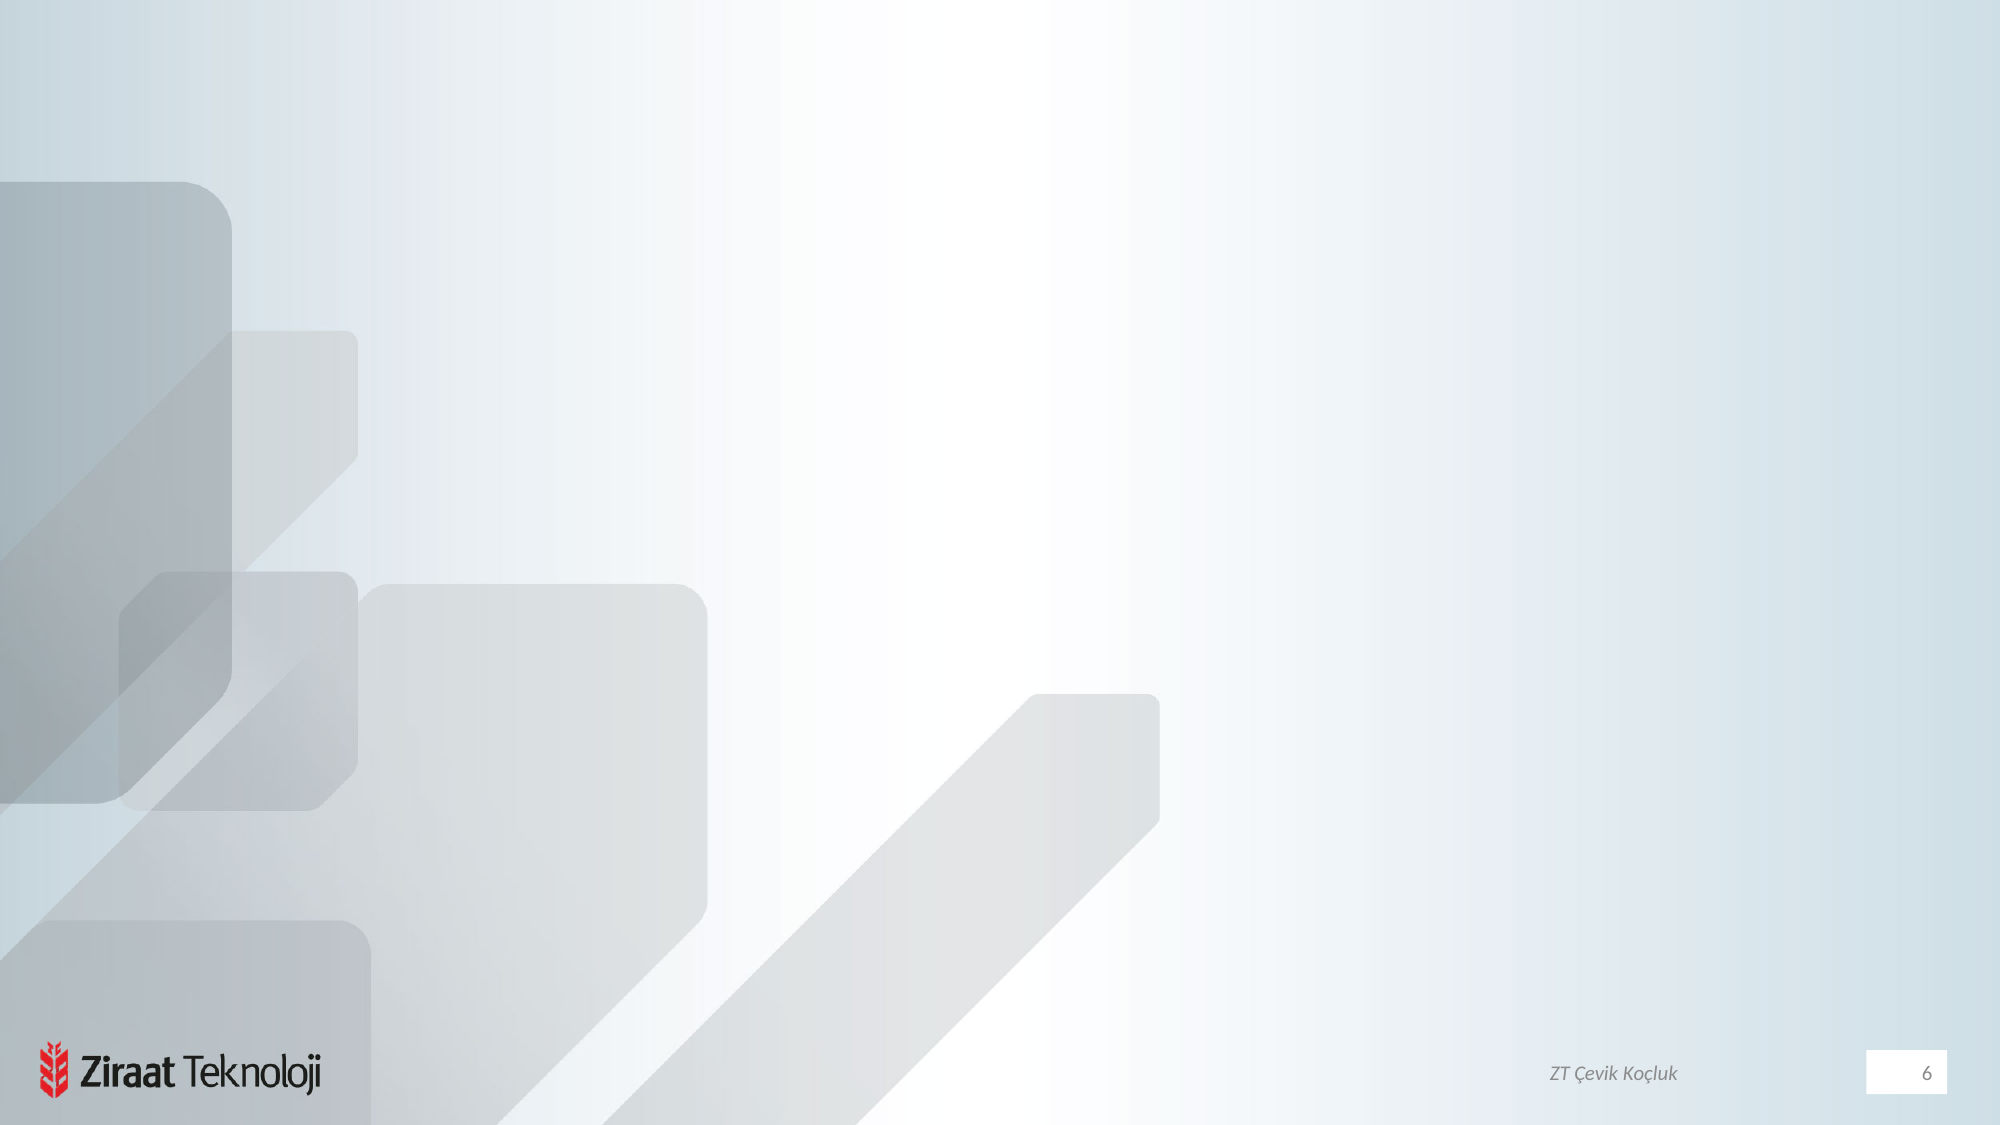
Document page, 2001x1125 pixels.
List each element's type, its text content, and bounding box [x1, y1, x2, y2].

picture [0, 0, 2000, 1125]
footer ZT Çevik Koçluk [559, 1050, 1693, 1095]
slide_number 6 [1866, 1050, 1948, 1095]
